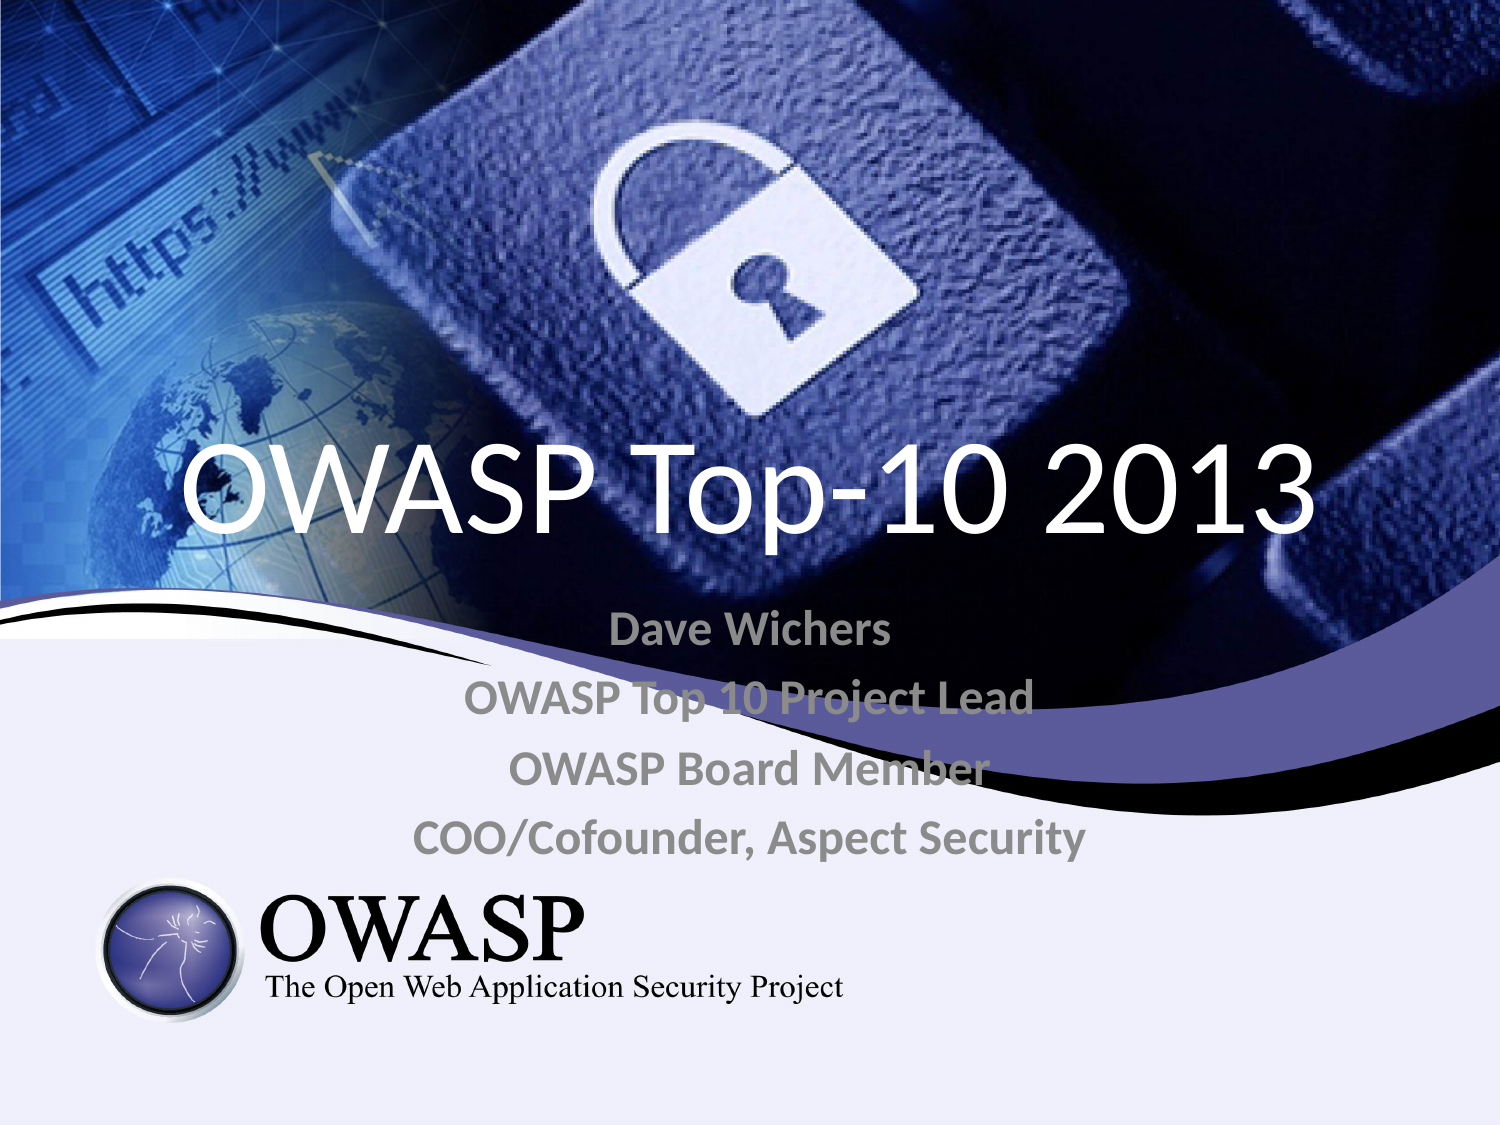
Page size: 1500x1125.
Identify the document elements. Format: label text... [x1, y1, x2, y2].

picture [0, 0, 1500, 1125]
text_box OWASP Top-10 2013 [112, 37, 1388, 591]
text_box Dave Wichers OWASP Top 10 Project Lead OWASP Board Member COO/Cofounder, Aspect Security [224, 591, 1275, 875]
